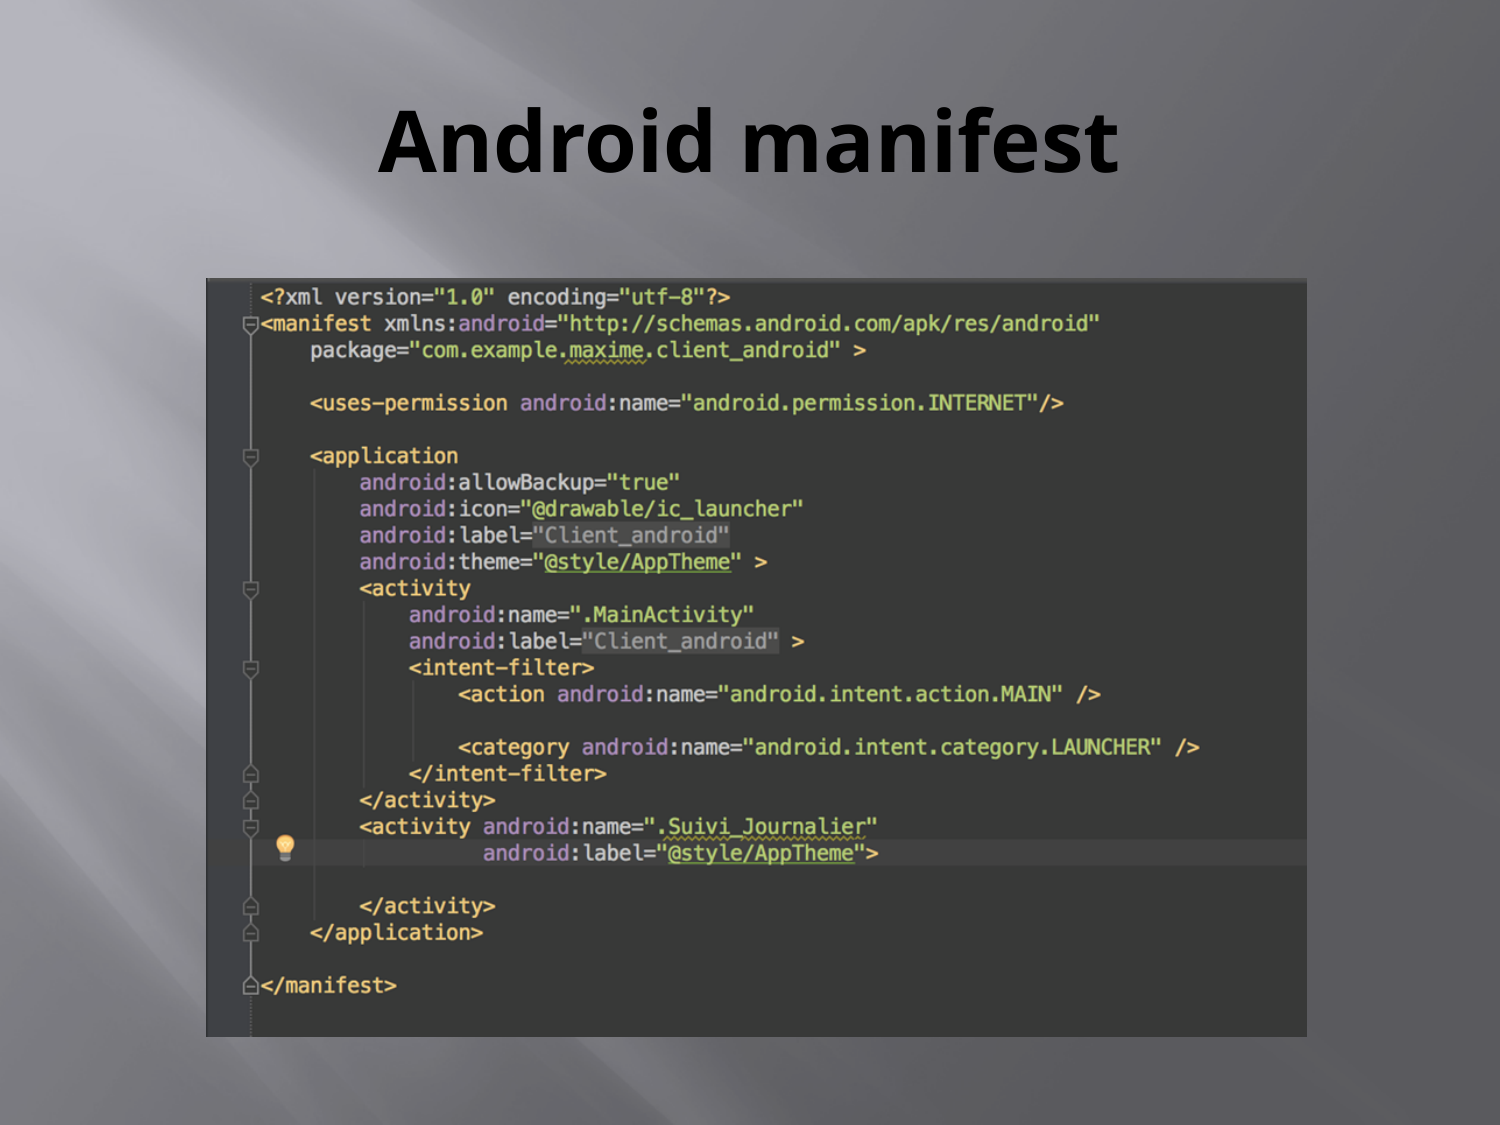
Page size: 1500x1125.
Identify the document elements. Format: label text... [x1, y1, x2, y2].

title Android manifest [75, 45, 1425, 233]
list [206, 278, 1307, 1037]
